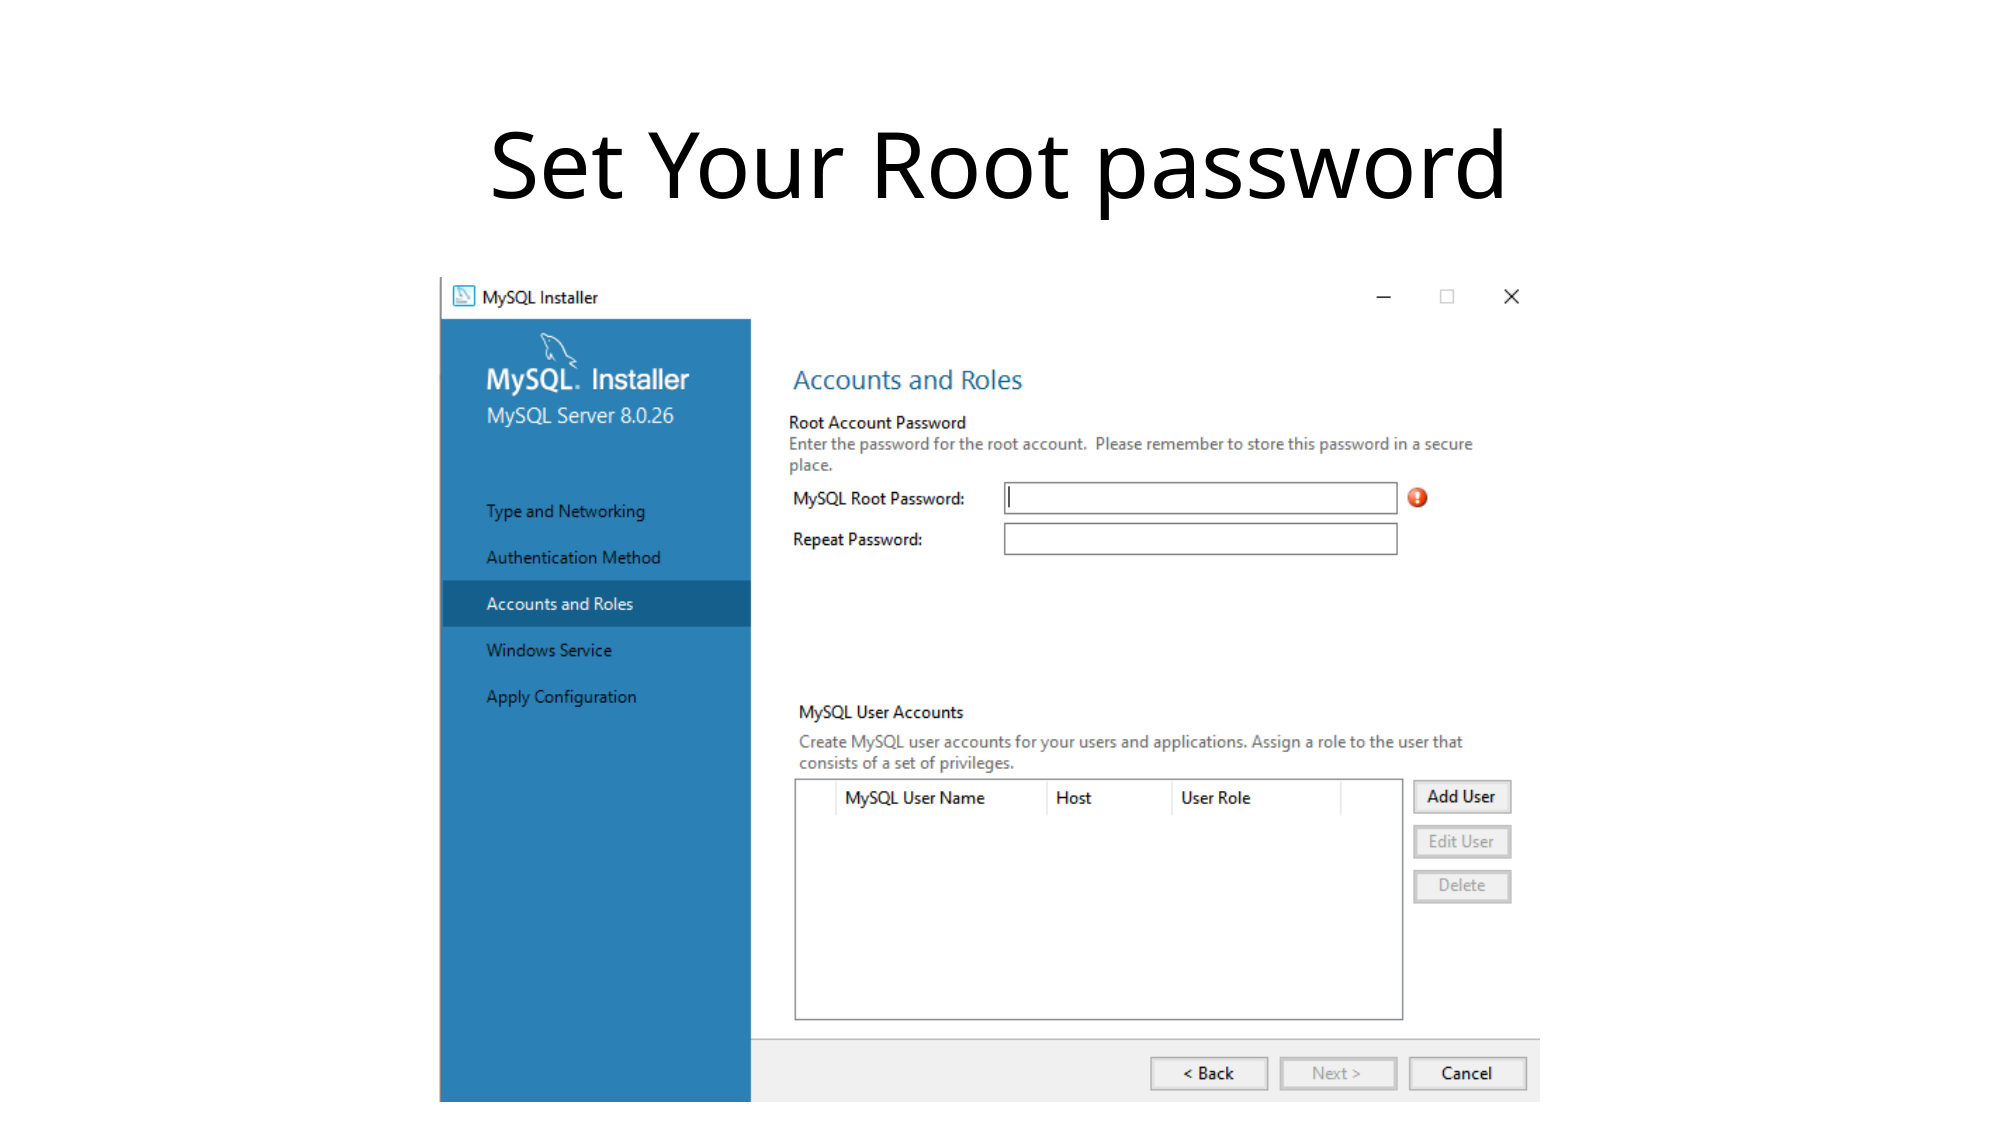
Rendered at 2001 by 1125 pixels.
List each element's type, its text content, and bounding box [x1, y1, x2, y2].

slide_number [1412, 1042, 1863, 1103]
title Set Your Root password [137, 59, 1863, 278]
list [439, 277, 1540, 1102]
